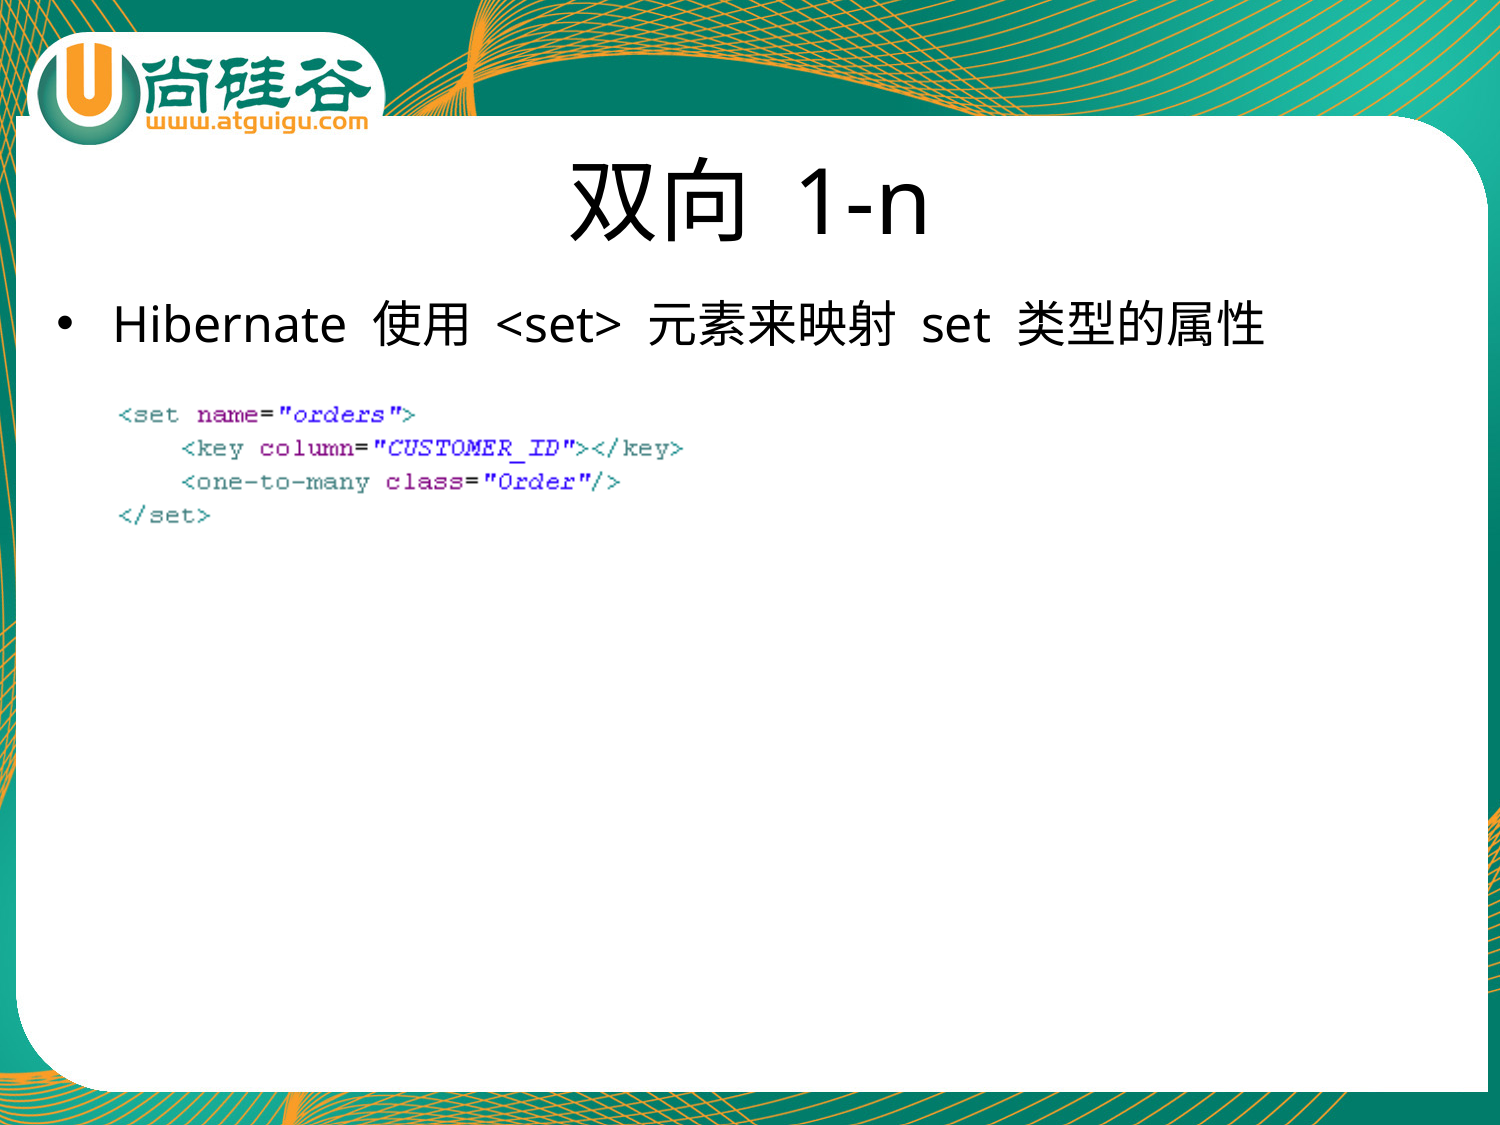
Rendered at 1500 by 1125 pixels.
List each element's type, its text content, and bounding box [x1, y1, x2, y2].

list Hibernate 使用 <set> 元素来映射 set 类型的属性 [41, 284, 1436, 380]
picture [0, 0, 1500, 1125]
title 双向 1-n [112, 103, 1388, 284]
